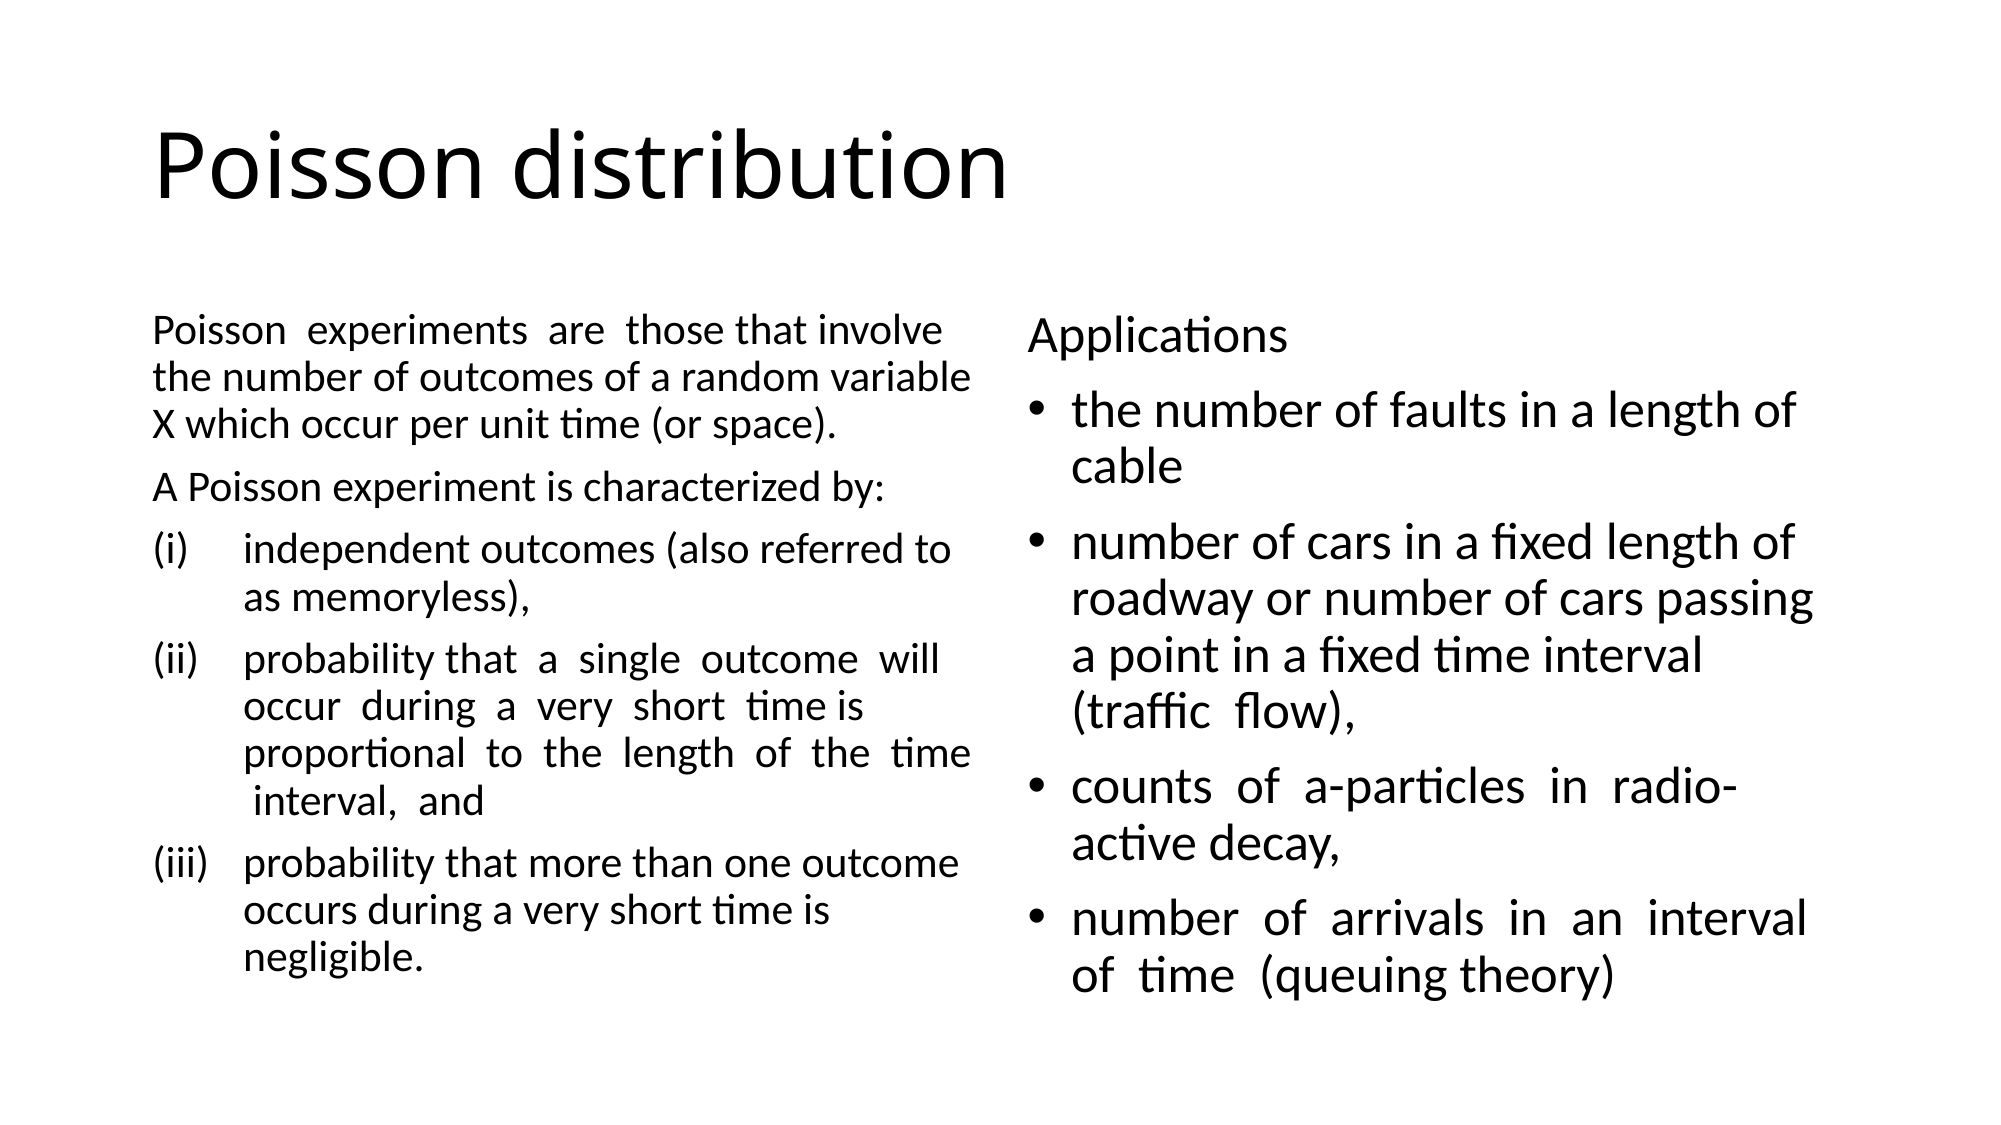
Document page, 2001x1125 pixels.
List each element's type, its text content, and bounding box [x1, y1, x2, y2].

list Poisson experiments are those that involve the number of outcomes of a random variable X which occur per unit time (or space). A Poisson experiment is characterized by: independent outcomes (also referred to as memoryless), probability that a single outcome will occur during a very short time is proportional to the length of the time interval, and probability that more than one outcome occurs during a very short time is negligible. [137, 299, 988, 1014]
list Applications the number of faults in a length of cable number of cars in a fixed length of roadway or number of cars passing a point in a fixed time interval (traffic flow), counts of a-particles in radio-active decay, number of arrivals in an interval of time (queuing theory) [1012, 299, 1863, 1014]
title Poisson distribution [137, 59, 1863, 278]
